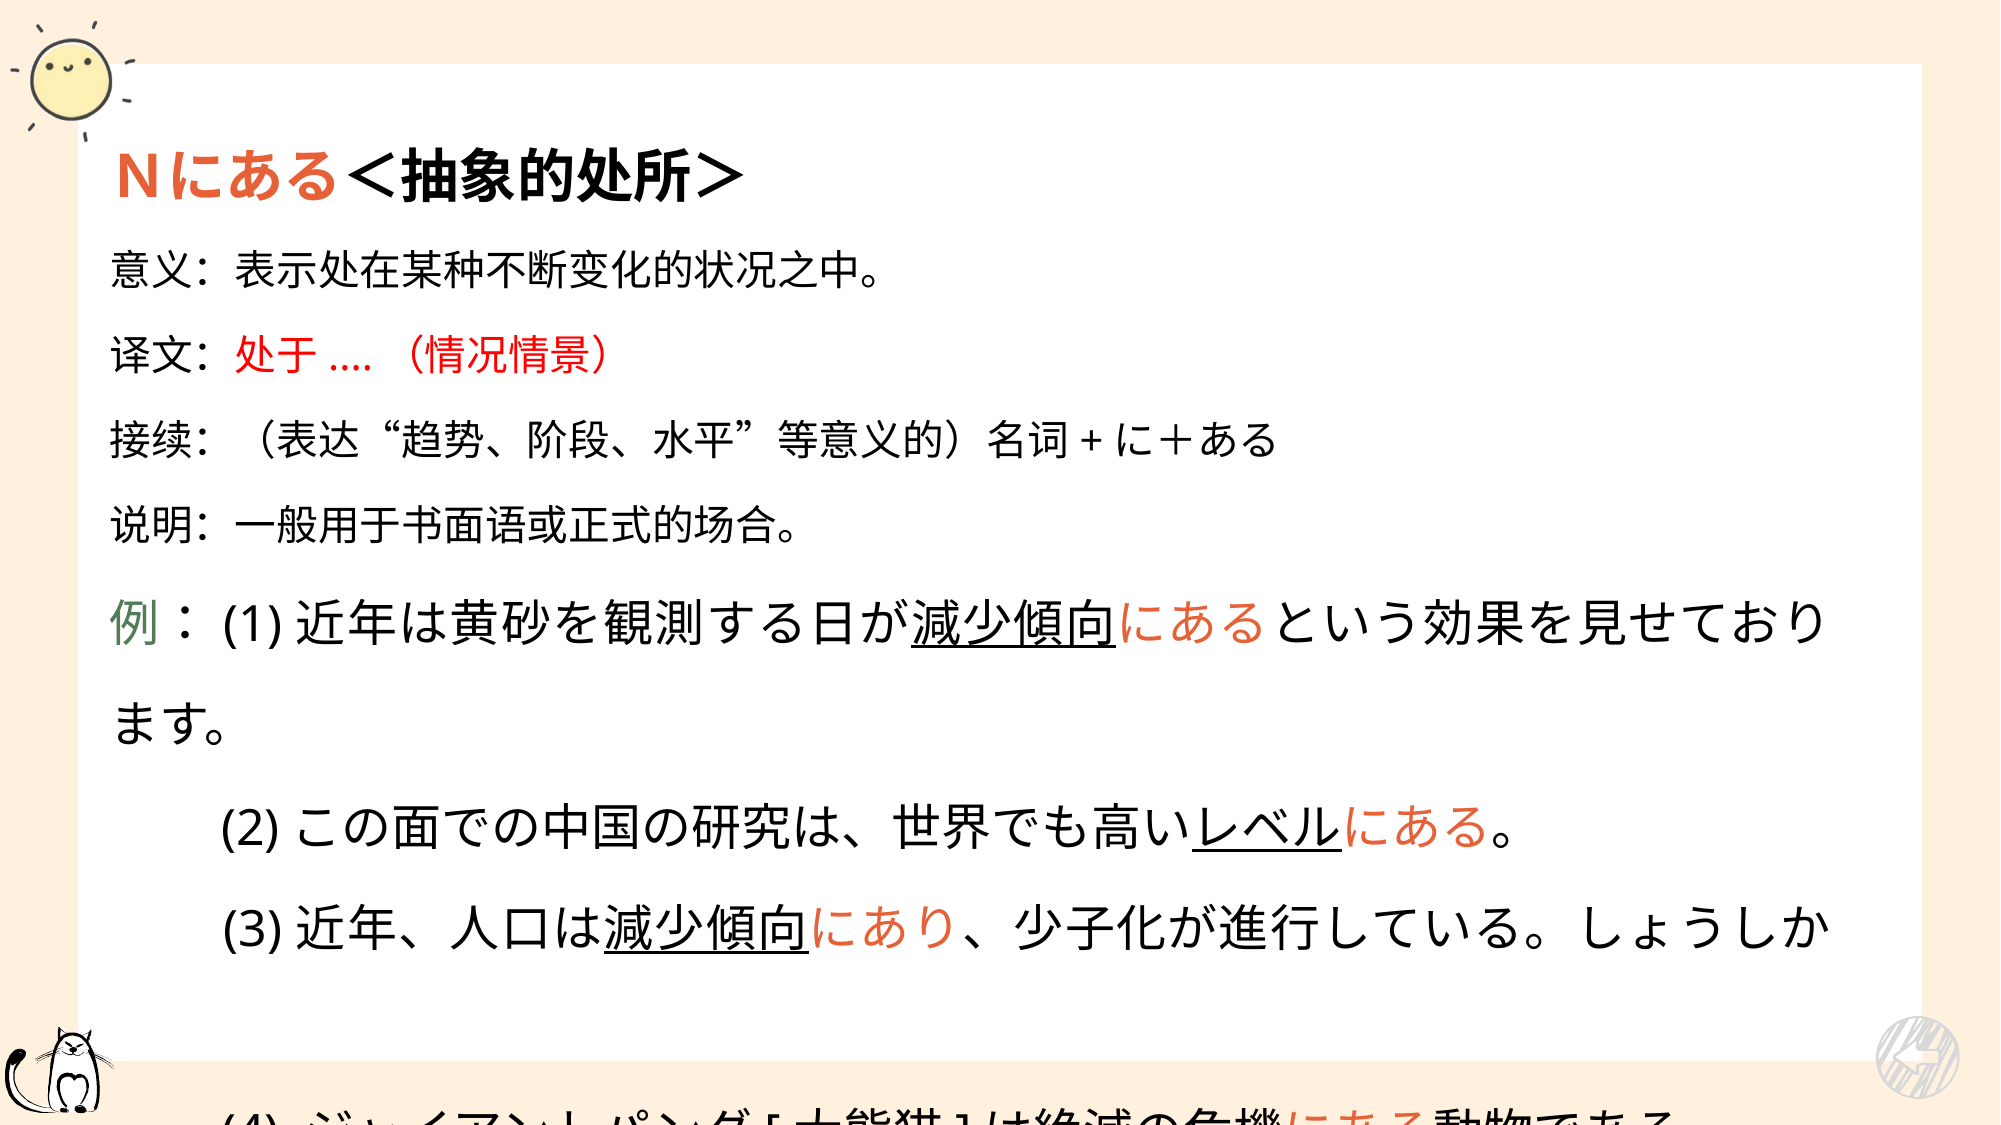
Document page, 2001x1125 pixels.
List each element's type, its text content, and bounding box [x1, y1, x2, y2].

picture [1864, 1009, 1967, 1112]
picture [0, 0, 162, 155]
text_box Ｎにある＜抽象的处所＞ 意义：表示处在某种不断变化的状况之中。 译文：处于....（情况情景） 接续：（表达“趋势、阶段、水平”等意义的）名词+に＋ある 说明：一般用于书面语或正式的场合。 例：(1)近年は黄砂を観測する日が減少傾向にあるという効果を見せております。 (2)この面での中国の研究は、世界でも高いレベルにある。 (3)近年、人口は減少傾向にあり、少子化が進行している。しょうしか (4) ジャイアントパンダ[大熊猫]は絶滅の危機にある動物である。 [94, 82, 1846, 1125]
